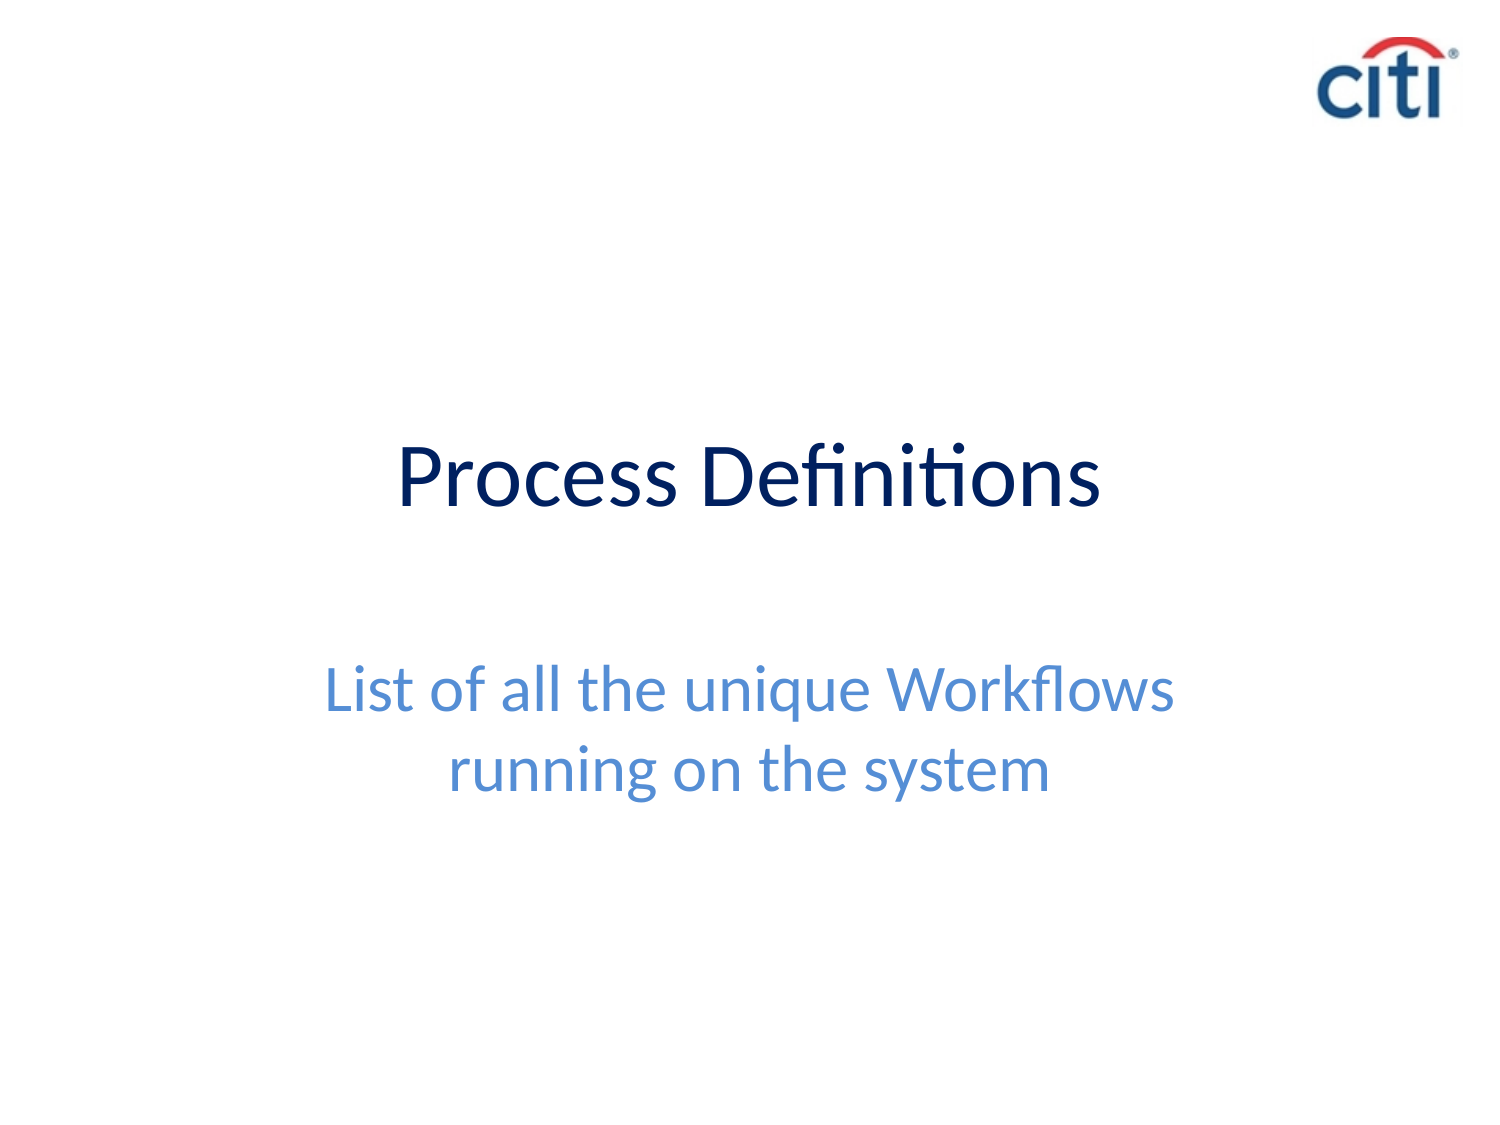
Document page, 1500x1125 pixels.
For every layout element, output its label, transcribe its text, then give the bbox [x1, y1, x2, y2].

picture [1312, 37, 1463, 127]
subtitle List of all the unique Workflows running on the system [225, 637, 1275, 925]
title Process Definitions [112, 349, 1388, 591]
